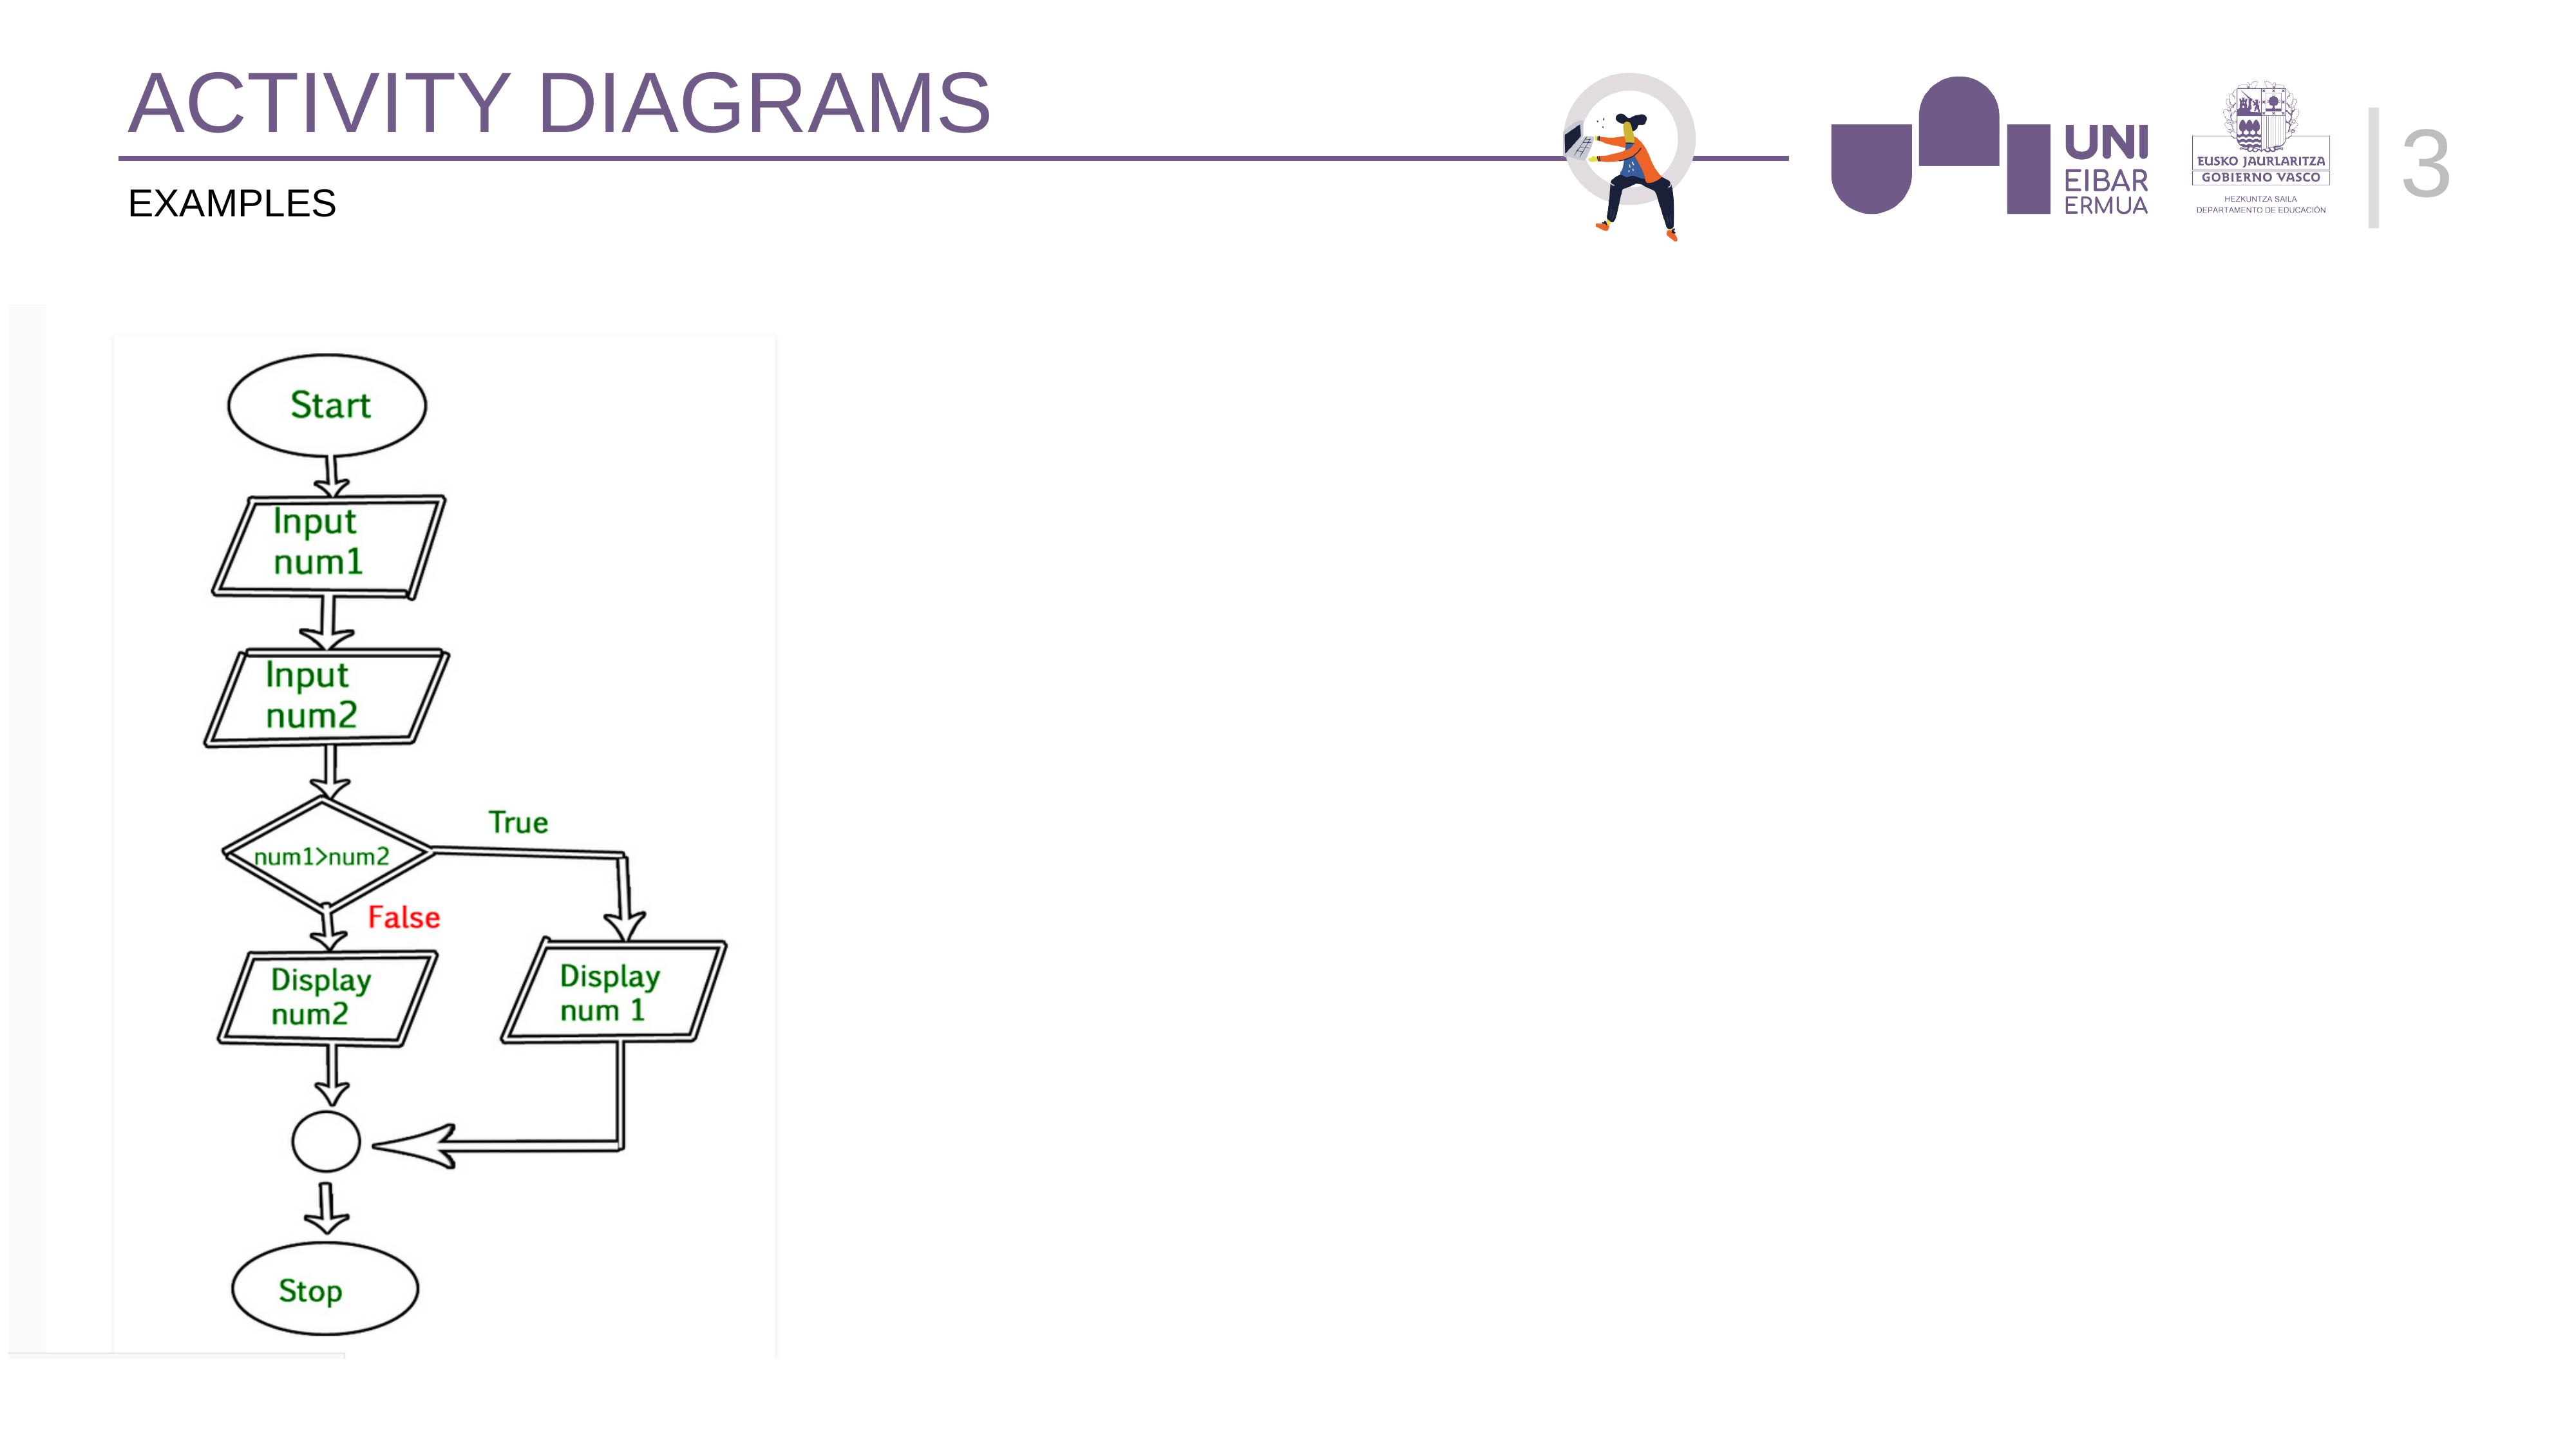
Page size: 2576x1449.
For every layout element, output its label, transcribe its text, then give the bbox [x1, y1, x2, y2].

text_box ACTIVITY DIAGRAMS [118, 36, 2190, 153]
picture [1792, 153, 2187, 229]
picture [1515, 45, 1723, 252]
picture [8, 305, 1454, 1359]
text_box EXAMPLES [118, 167, 1512, 242]
slide_number 3 [2389, 95, 2465, 222]
picture [2189, 75, 2334, 220]
